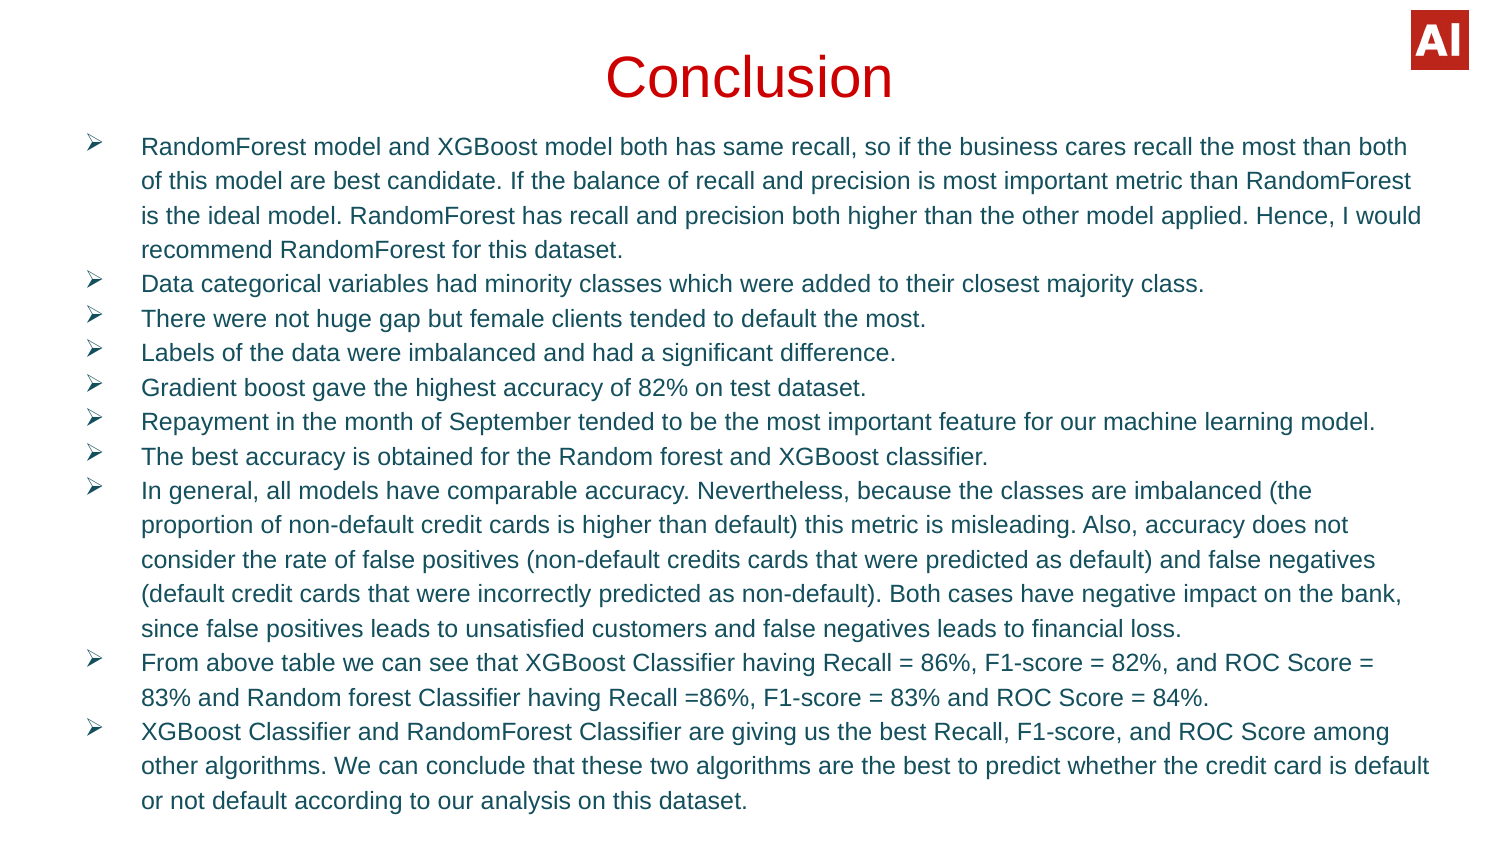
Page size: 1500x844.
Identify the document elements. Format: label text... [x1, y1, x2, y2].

list RandomForest model and XGBoost model both has same recall, so if the business cares recall the most than both of this model are best candidate. If the balance of recall and precision is most important metric than RandomForest is the ideal model. RandomForest has recall and precision both higher than the other model applied. Hence, I would recommend RandomForest for this dataset. Data categorical variables had minority classes which were added to their closest majority class. There were not huge gap but female clients tended to default the most. Labels of the data were imbalanced and had a significant difference. Gradient boost gave the highest accuracy of 82% on test dataset. Repayment in the month of September tended to be the most important feature for our machine learning model. The best accuracy is obtained for the Random forest and XGBoost classifier. In general, all models have comparable accuracy. Nevertheless, because the classes are imbalanced (the proportion of non-default credit cards is higher than default) this metric is misleading. Also, accuracy does not consider the rate of false positives (non-default credits cards that were predicted as default) and false negatives (default credit cards that were incorrectly predicted as non-default). Both cases have negative impact on the bank, since false positives leads to unsatisfied customers and false negatives leads to financial loss. From above table we can see that XGBoost Classifier having Recall = 86%, F1-score = 82%, and ROC Score = 83% and Random forest Classifier having Recall =86%, F1-score = 83% and ROC Score = 84%. XGBoost Classifier and RandomForest Classifier are giving us the best Recall, F1-score, and ROC Score among other algorithms. We can conclude that these two algorithms are the best to predict whether the credit card is default or not default according to our analysis on this dataset. [51, 110, 1449, 817]
picture [1411, 10, 1469, 70]
title Conclusion [51, 23, 1449, 110]
